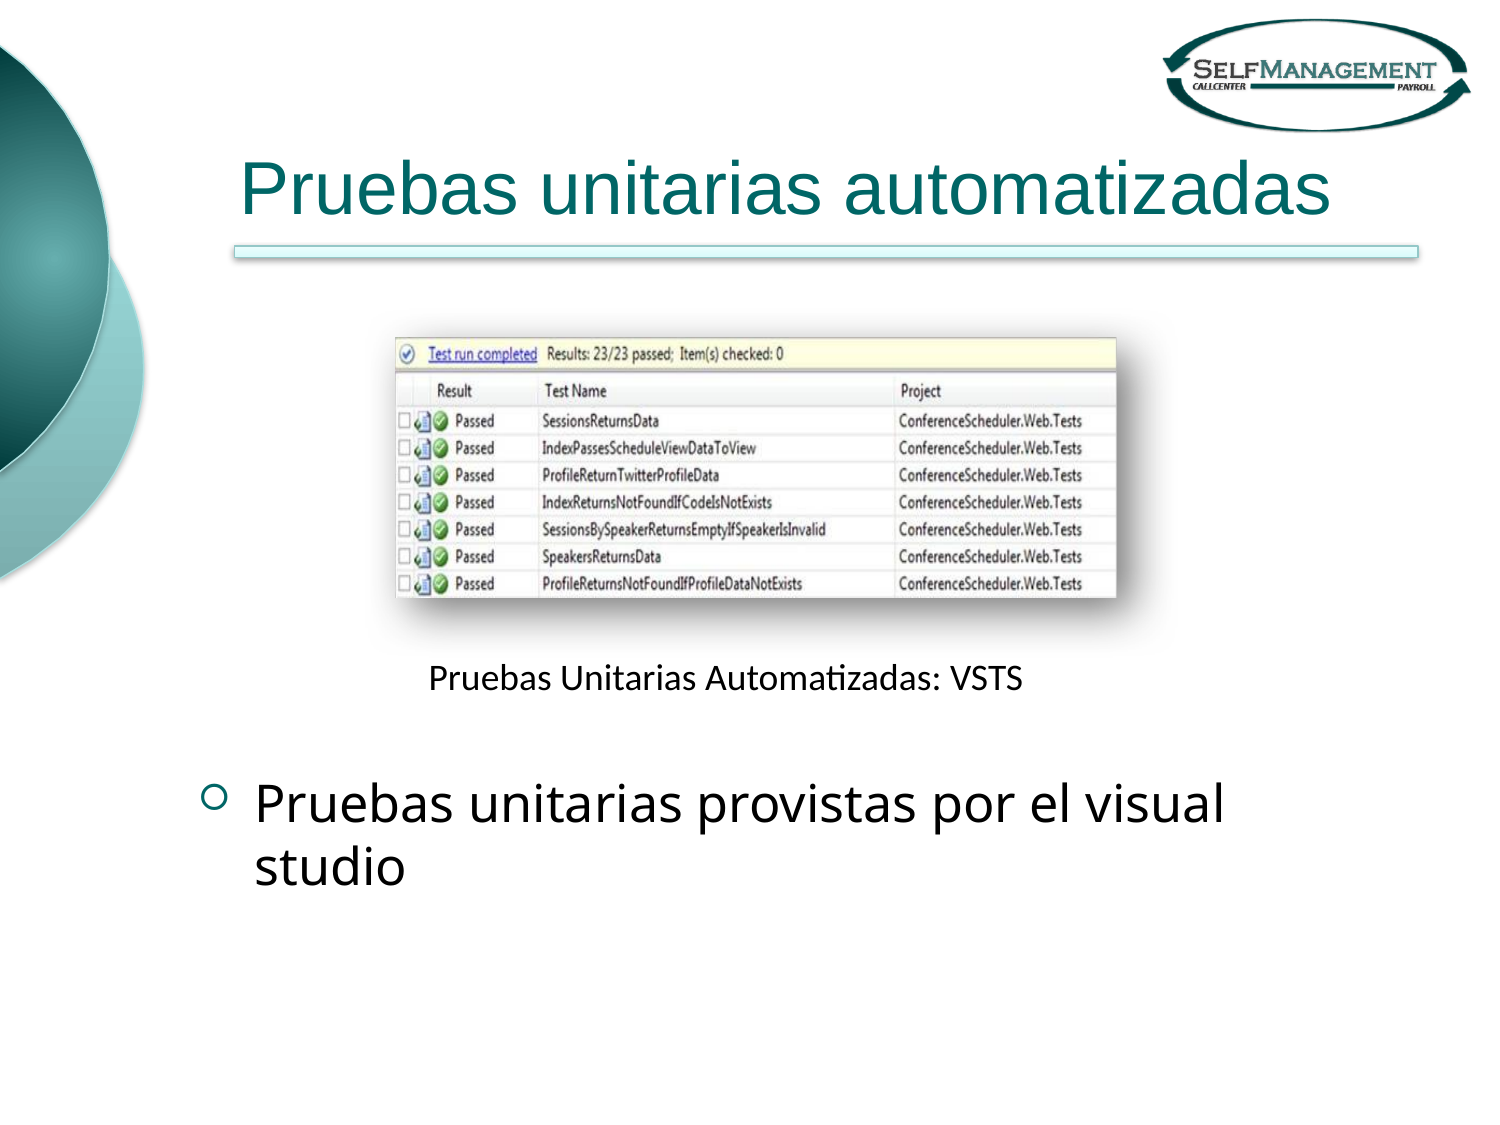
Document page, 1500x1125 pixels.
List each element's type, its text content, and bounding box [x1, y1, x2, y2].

list Pruebas unitarias provistas por el visual studio [182, 763, 1318, 1036]
picture [1160, 17, 1478, 135]
picture [395, 337, 1117, 599]
text_box Pruebas Unitarias Automatizadas: VSTS [395, 645, 1058, 705]
title Pruebas unitarias automatizadas [224, 49, 1425, 238]
